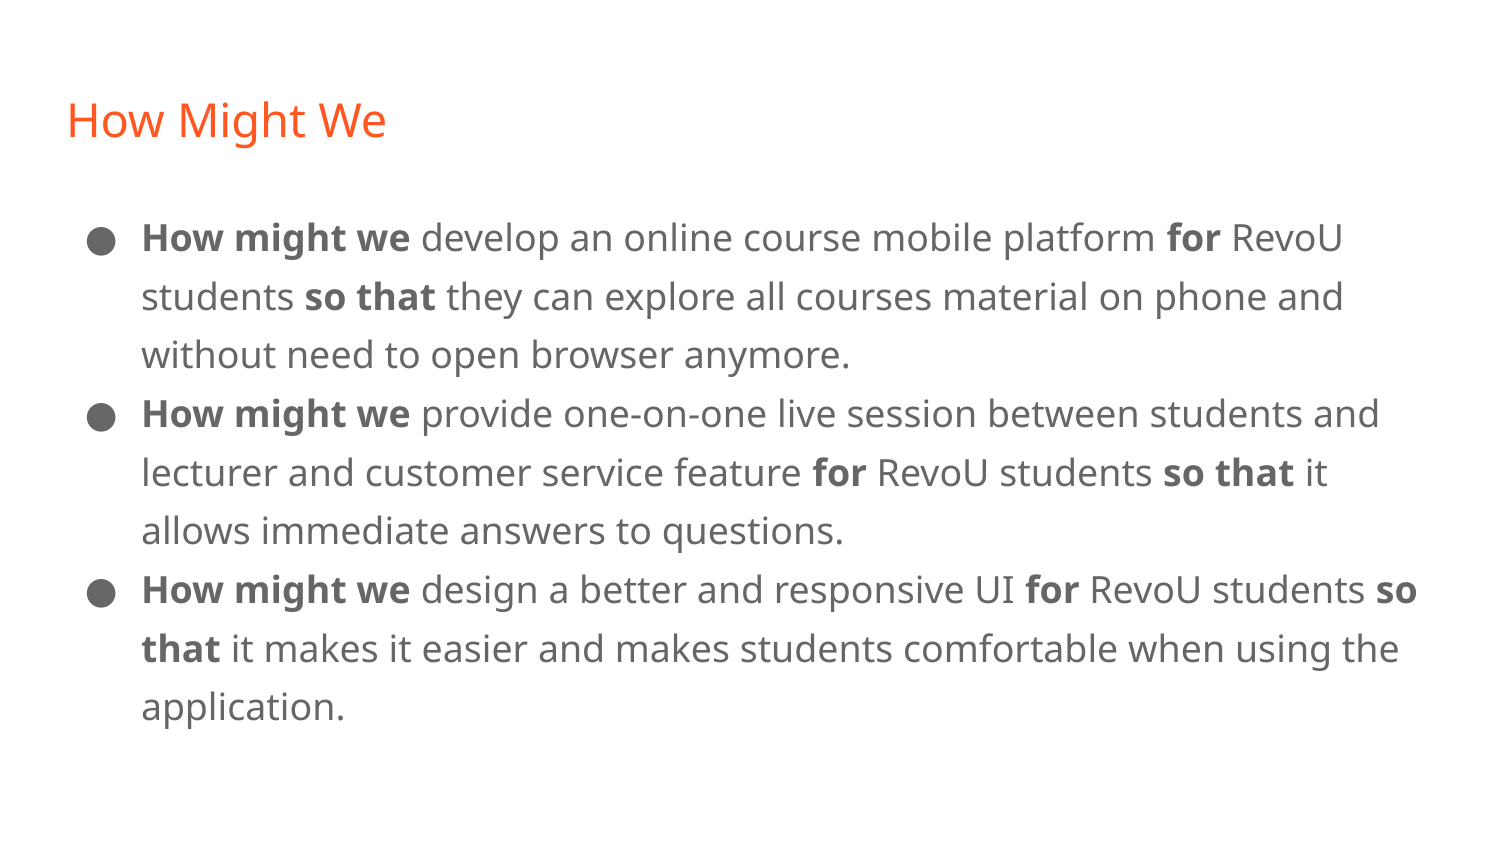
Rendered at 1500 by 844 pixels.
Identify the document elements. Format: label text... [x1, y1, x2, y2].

title How Might We [51, 72, 1449, 167]
list How might we develop an online course mobile platform for RevoU students so that they can explore all courses material on phone and without need to open browser anymore. How might we provide one-on-one live session between students and lecturer and customer service feature for RevoU students so that it allows immediate answers to questions. How might we design a better and responsive UI for RevoU students so that it makes it easier and makes students comfortable when using the application. [51, 189, 1449, 750]
